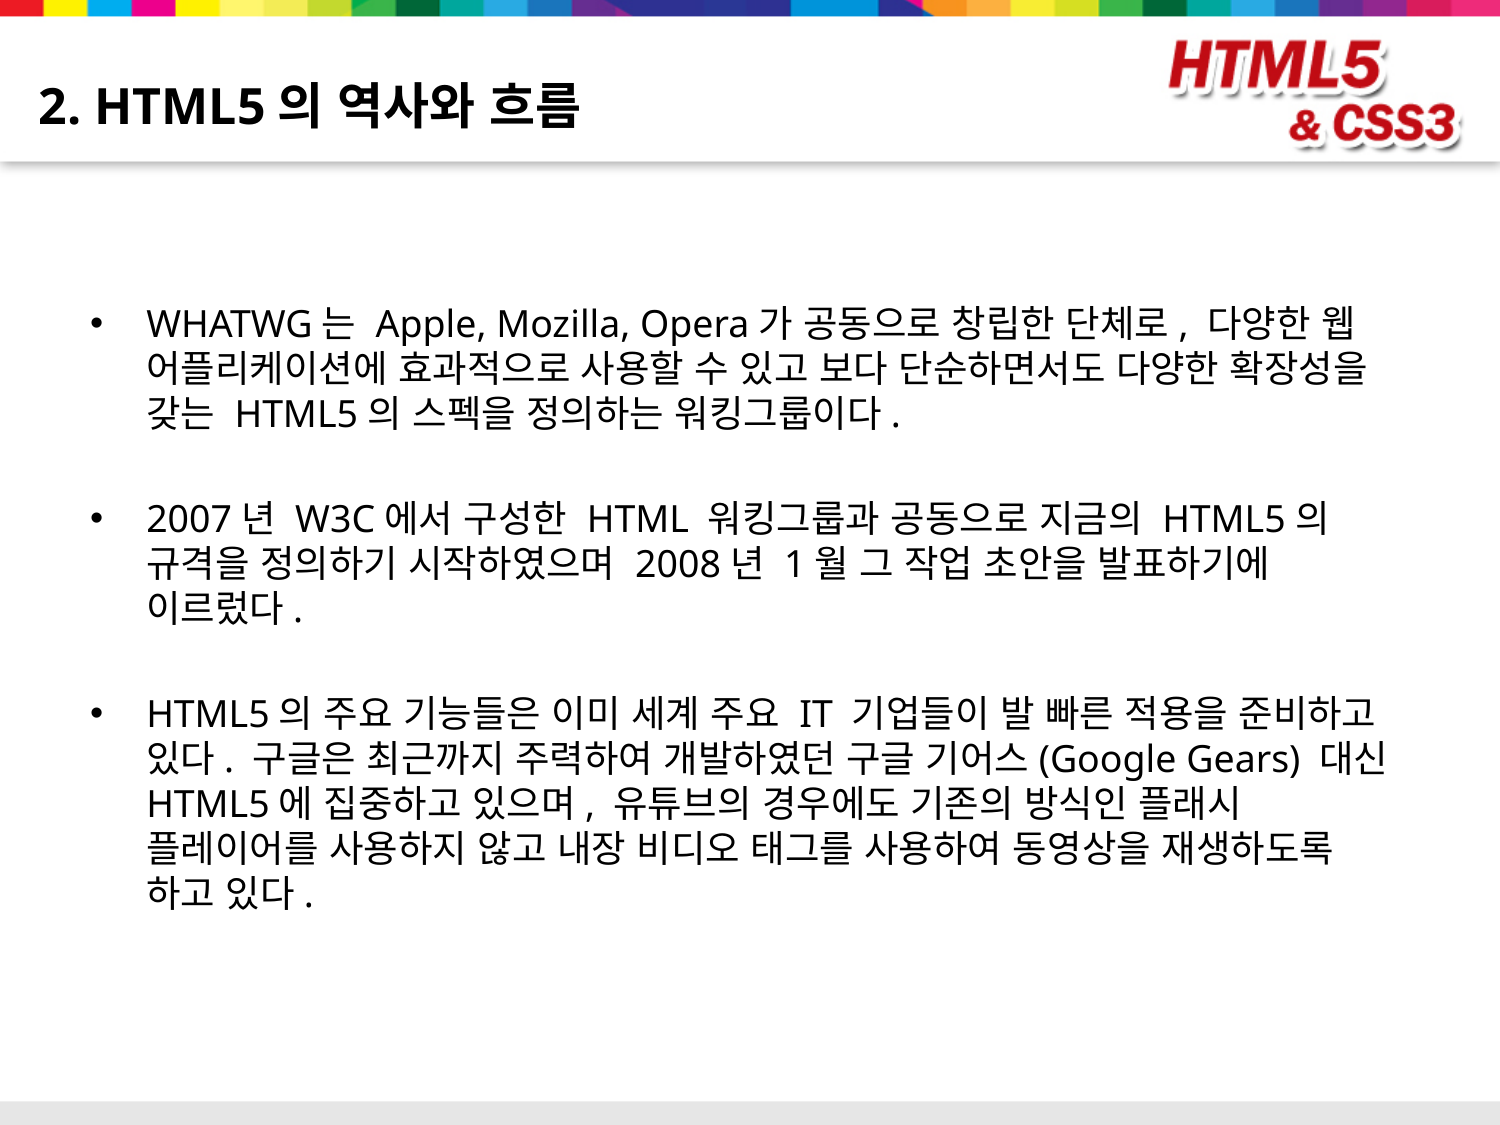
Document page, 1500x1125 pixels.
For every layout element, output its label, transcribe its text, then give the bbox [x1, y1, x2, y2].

text_box WHATWG는 Apple, Mozilla, Opera가 공동으로 창립한 단체로, 다양한 웹 어플리케이션에 효과적으로 사용할 수 있고 보다 단순하면서도 다양한 확장성을 갖는 HTML5의 스펙을 정의하는 워킹그룹이다. 2007년 W3C에서 구성한 HTML 워킹그룹과 공동으로 지금의 HTML5의 규격을 정의하기 시작하였으며 2008년 1월 그 작업 초안을 발표하기에 이르렀다. HTML5의 주요 기능들은 이미 세계 주요 IT 기업들이 발 빠른 적용을 준비하고 있다. 구글은 최근까지 주력하여 개발하였던 구글 기어스(Google Gears) 대신 HTML5에 집중하고 있으며, 유튜브의 경우에도 기존의 방식인 플래시 플레이어를 사용하지 않고 내장 비디오 태그를 사용하여 동영상을 재생하도록 하고 있다. [74, 292, 1425, 1057]
picture [0, 0, 1500, 1125]
title 2. HTML5의 역사와 흐름 [23, 45, 1125, 164]
